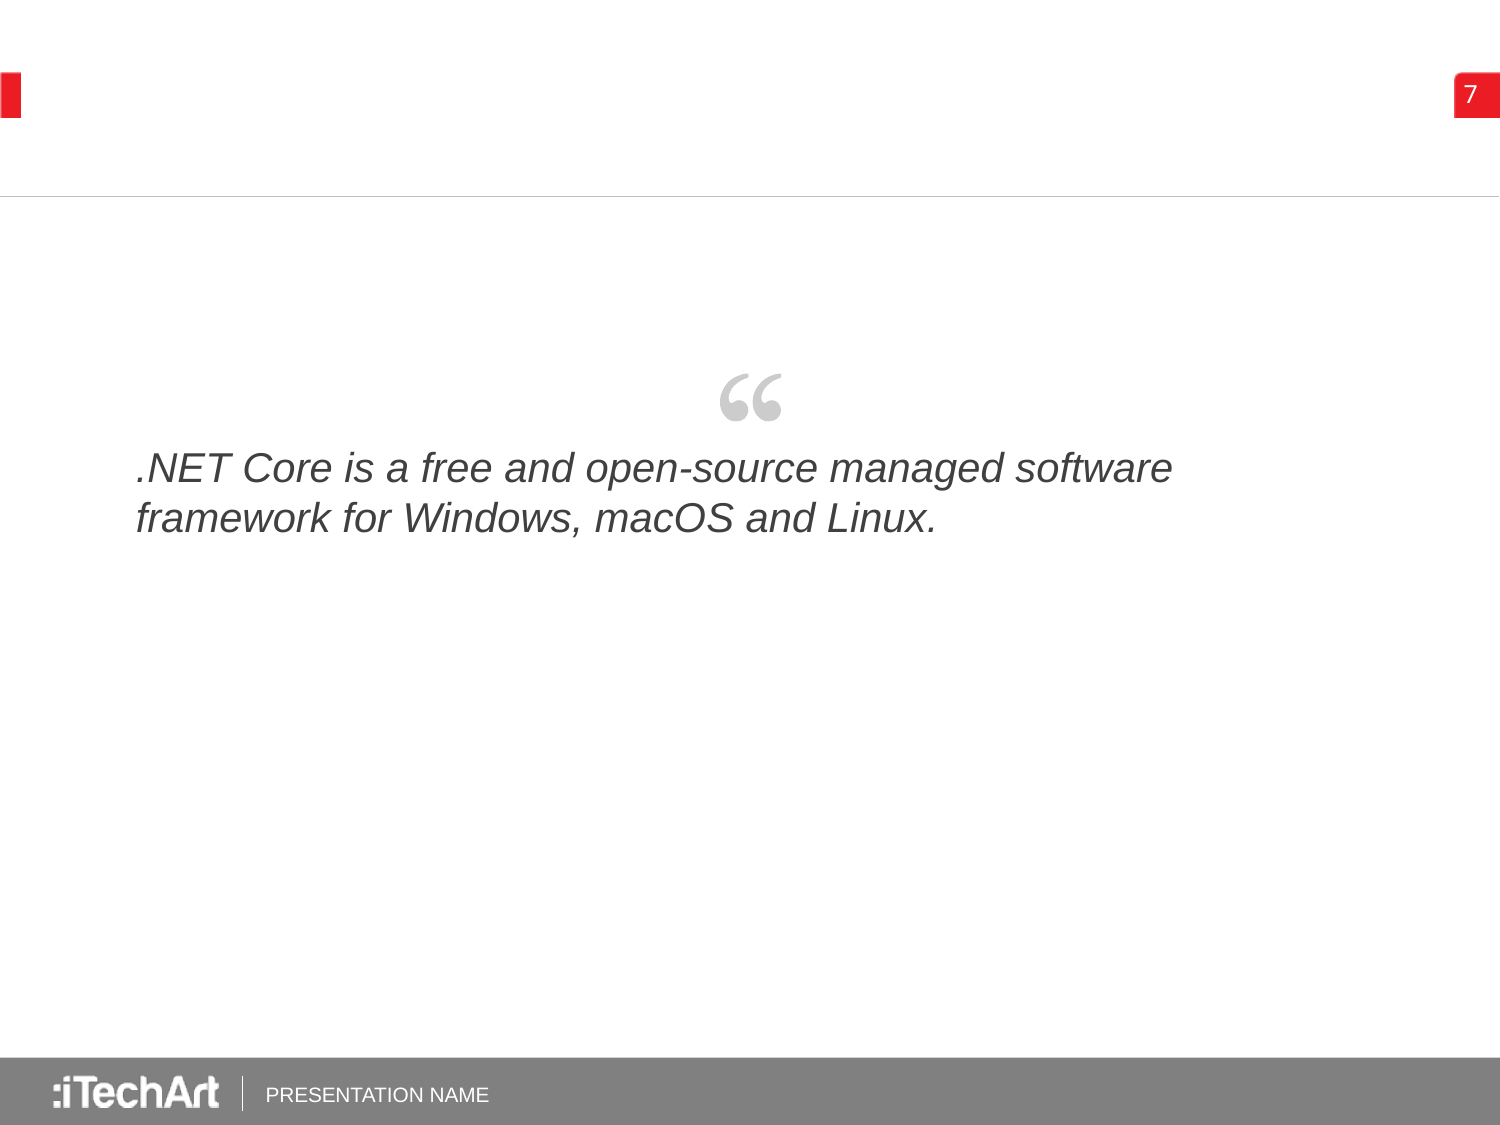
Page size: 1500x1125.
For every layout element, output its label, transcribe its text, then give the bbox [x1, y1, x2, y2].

picture [53, 1075, 219, 1108]
picture [0, 72, 21, 118]
footer PRESENTATION NAME [265, 1057, 772, 1125]
list .NET Core is a free and open-source managed software framework for Windows, macOS and Linux. [135, 441, 1365, 752]
picture [1454, 72, 1500, 118]
